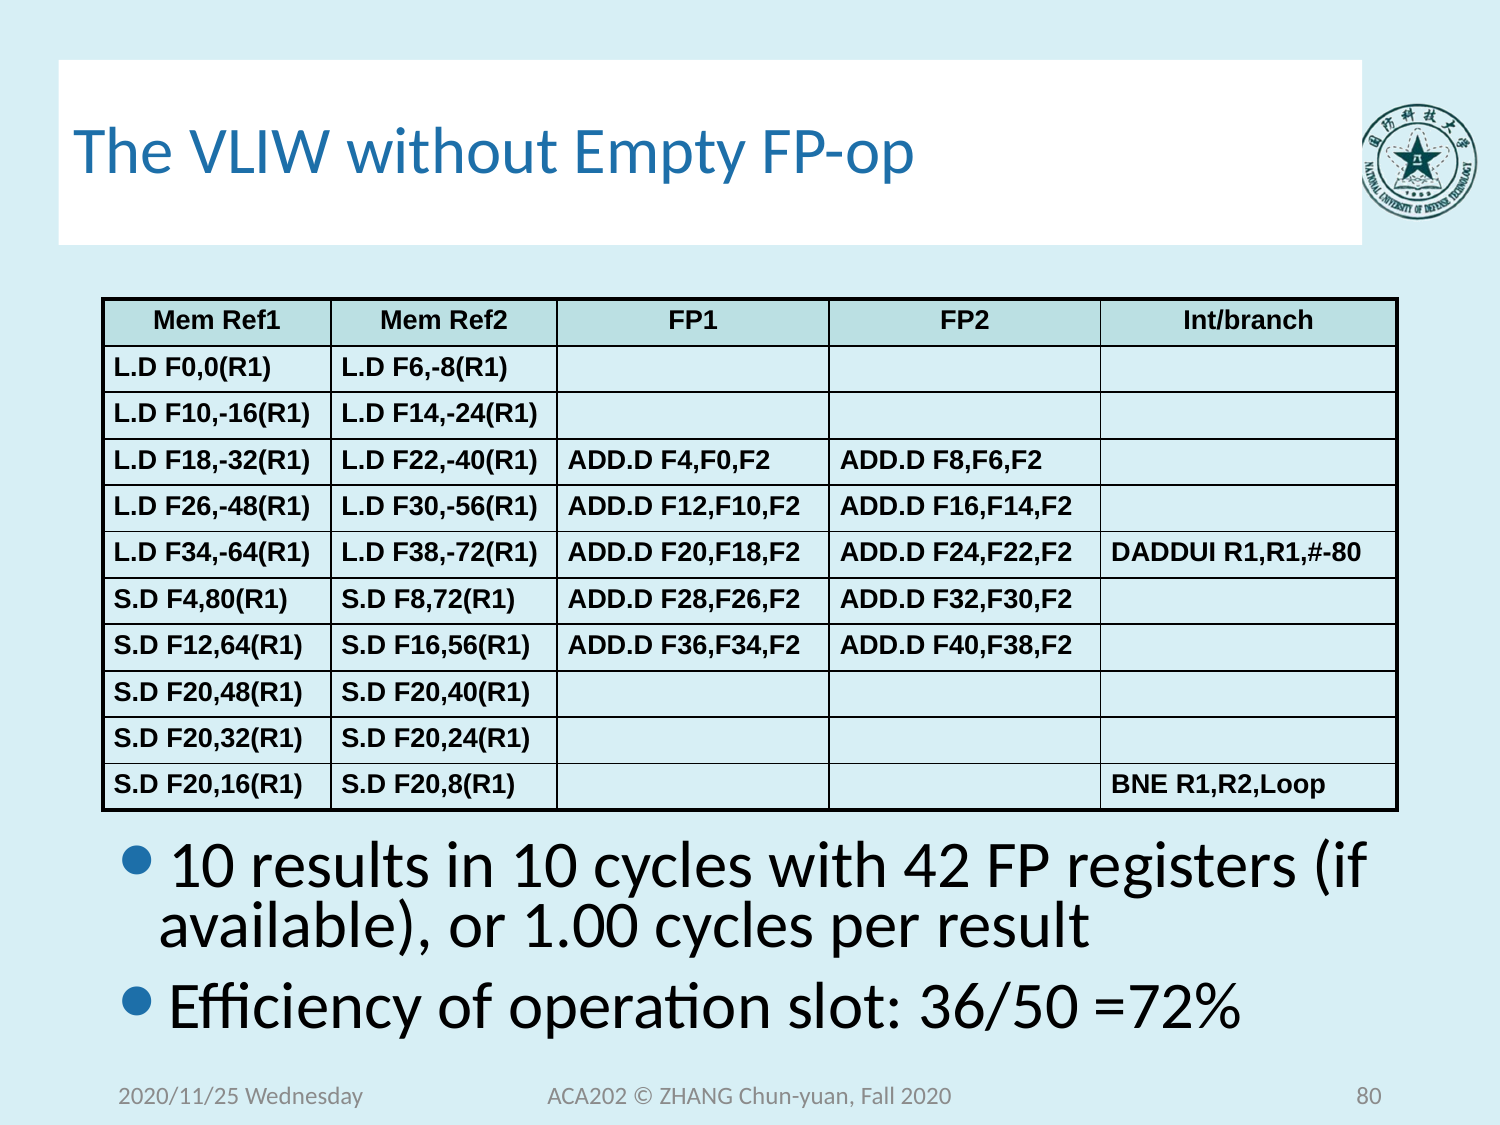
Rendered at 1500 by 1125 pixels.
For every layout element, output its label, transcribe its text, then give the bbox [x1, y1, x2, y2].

table_cell S.D F8,72(R1) [332, 579, 556, 623]
table_cell L.D F22,-40(R1) [332, 440, 556, 484]
table_cell S.D F20,48(R1) [105, 672, 330, 716]
table_cell [830, 347, 1100, 391]
table_cell S.D F4,80(R1) [105, 579, 330, 623]
table_cell [1101, 718, 1395, 763]
table_header Int/branch [1101, 301, 1395, 345]
table_header FP1 [558, 301, 828, 345]
table_cell [1101, 672, 1395, 716]
table_cell ADD.D F12,F10,F2 [558, 486, 828, 531]
table_cell [830, 764, 1100, 808]
table_cell S.D F12,64(R1) [105, 625, 330, 670]
table_cell L.D F10,-16(R1) [105, 393, 330, 438]
picture [1363, 102, 1480, 224]
table_header FP2 [830, 301, 1100, 345]
table_cell ADD.D F24,F22,F2 [830, 532, 1100, 577]
slide_number 80 [1059, 1064, 1397, 1125]
table_cell ADD.D F16,F14,F2 [830, 486, 1100, 531]
table_cell [830, 672, 1100, 716]
table_cell ADD.D F40,F38,F2 [830, 625, 1100, 670]
table_cell S.D F16,56(R1) [332, 625, 556, 670]
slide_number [103, 1064, 441, 1125]
table_cell [558, 672, 828, 716]
table_cell [558, 347, 828, 391]
table_cell L.D F30,-56(R1) [332, 486, 556, 531]
table_cell ADD.D F8,F6,F2 [830, 440, 1100, 484]
table_cell [558, 764, 828, 808]
table_cell L.D F34,-64(R1) [105, 532, 330, 577]
table_cell ADD.D F4,F0,F2 [558, 440, 828, 484]
footer ACA202 © ZHANG Chun-yuan, Fall 2020 [496, 1064, 1004, 1125]
table_cell BNE R1,R2,Loop [1101, 764, 1395, 808]
table_cell L.D F38,-72(R1) [332, 532, 556, 577]
table_header Mem Ref2 [332, 301, 556, 345]
table_cell L.D F14,-24(R1) [332, 393, 556, 438]
table_cell S.D F20,8(R1) [332, 764, 556, 808]
table_cell S.D F20,32(R1) [105, 718, 330, 763]
table_cell [830, 393, 1100, 438]
table_cell [1101, 440, 1395, 484]
table_cell [1101, 579, 1395, 623]
table_cell [1101, 486, 1395, 531]
table_cell [1101, 347, 1395, 391]
table_cell [830, 718, 1100, 763]
table_cell ADD.D F36,F34,F2 [558, 625, 828, 670]
title The VLIW without Empty FP-op [58, 59, 1363, 245]
table_header Mem Ref1 [105, 301, 330, 345]
list 10 results in 10 cycles with 42 FP registers (if available), or 1.00 cycles per result Efficiency of operation slot: 36/50 =72% [103, 832, 1397, 1053]
table_cell S.D F20,40(R1) [332, 672, 556, 716]
table_cell L.D F6,-8(R1) [332, 347, 556, 391]
table_cell L.D F26,-48(R1) [105, 486, 330, 531]
table_cell [1101, 625, 1395, 670]
table_cell ADD.D F20,F18,F2 [558, 532, 828, 577]
table_cell L.D F0,0(R1) [105, 347, 330, 391]
table_cell [558, 393, 828, 438]
table_cell ADD.D F32,F30,F2 [830, 579, 1100, 623]
table_cell L.D F18,-32(R1) [105, 440, 330, 484]
table_cell [558, 718, 828, 763]
table_cell ADD.D F28,F26,F2 [558, 579, 828, 623]
table_cell S.D F20,16(R1) [105, 764, 330, 808]
table_cell S.D F20,24(R1) [332, 718, 556, 763]
table_cell [1101, 393, 1395, 438]
table_cell DADDUI R1,R1,#-80 [1101, 532, 1395, 577]
